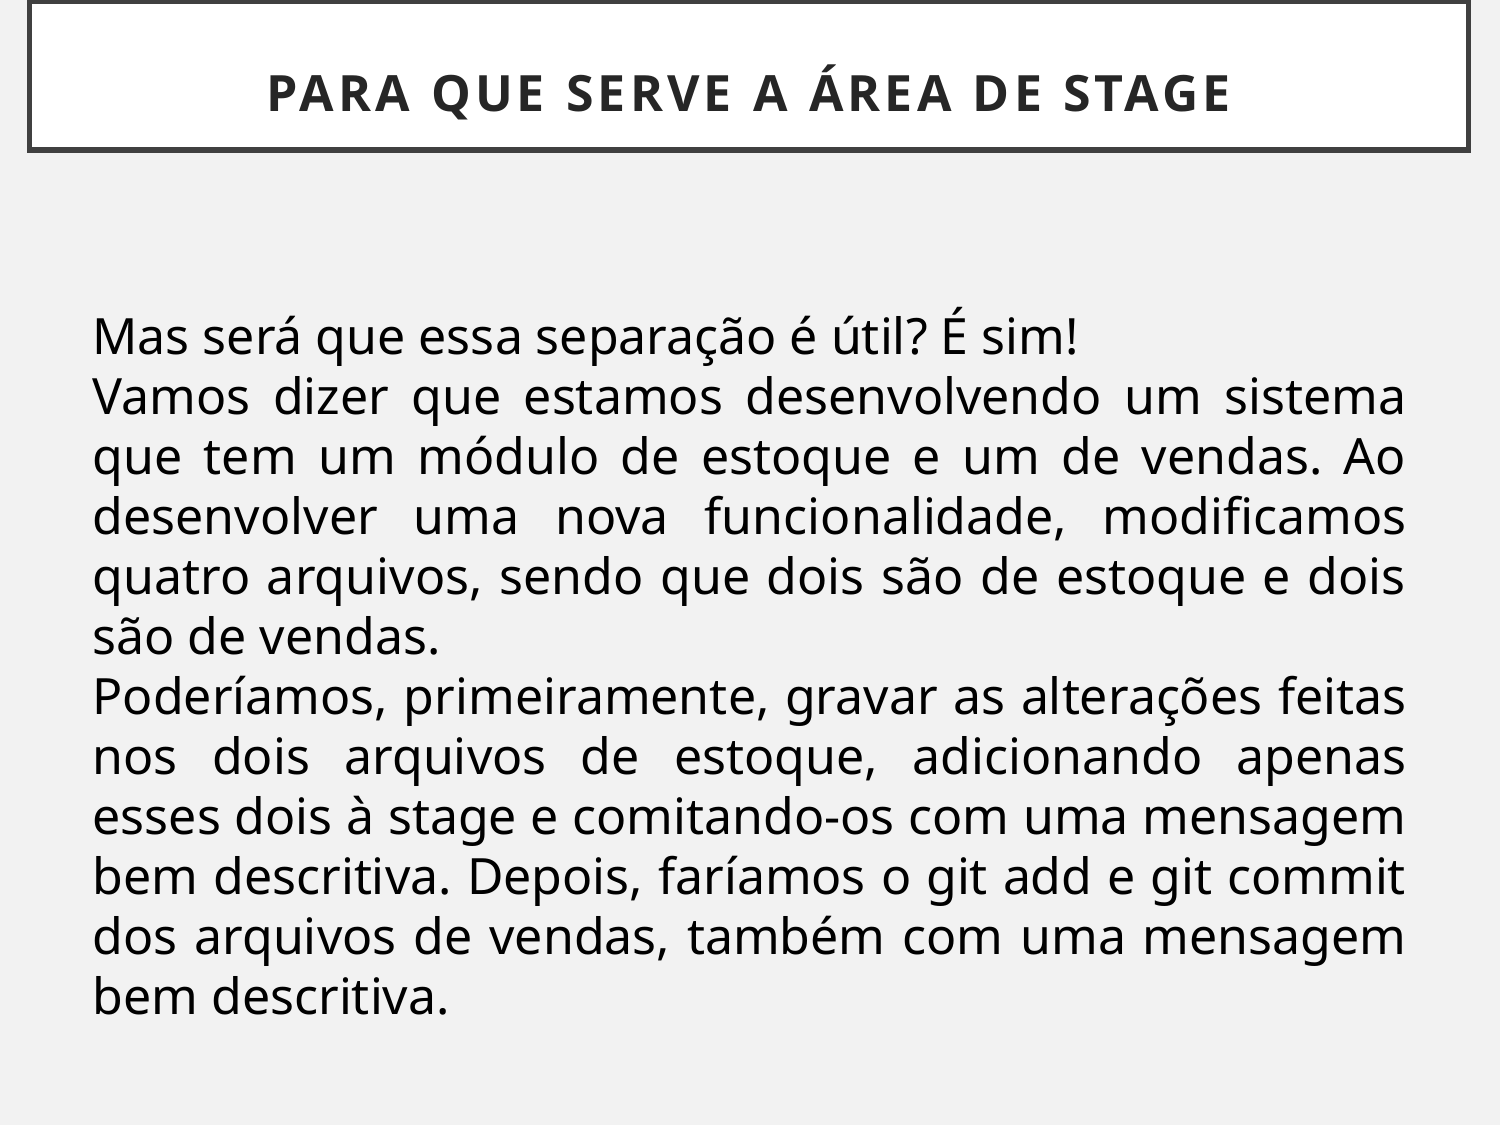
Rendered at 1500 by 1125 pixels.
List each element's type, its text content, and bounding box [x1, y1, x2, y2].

text_box Mas será que essa separação é útil? É sim! Vamos dizer que estamos desenvolvendo um sistema que tem um módulo de estoque e um de vendas. Ao desenvolver uma nova funcionalidade, modificamos quatro arquivos, sendo que dois são de estoque e dois são de vendas. Poderíamos, primeiramente, gravar as alterações feitas nos dois arquivos de estoque, adicionando apenas esses dois à stage e comitando-os com uma mensagem bem descritiva. Depois, faríamos o git add e git commit dos arquivos de vendas, também com uma mensagem bem descritiva. [78, 297, 1422, 1033]
title PARA QUE SERVE A ÁREA DE STAGE [27, 0, 1471, 153]
